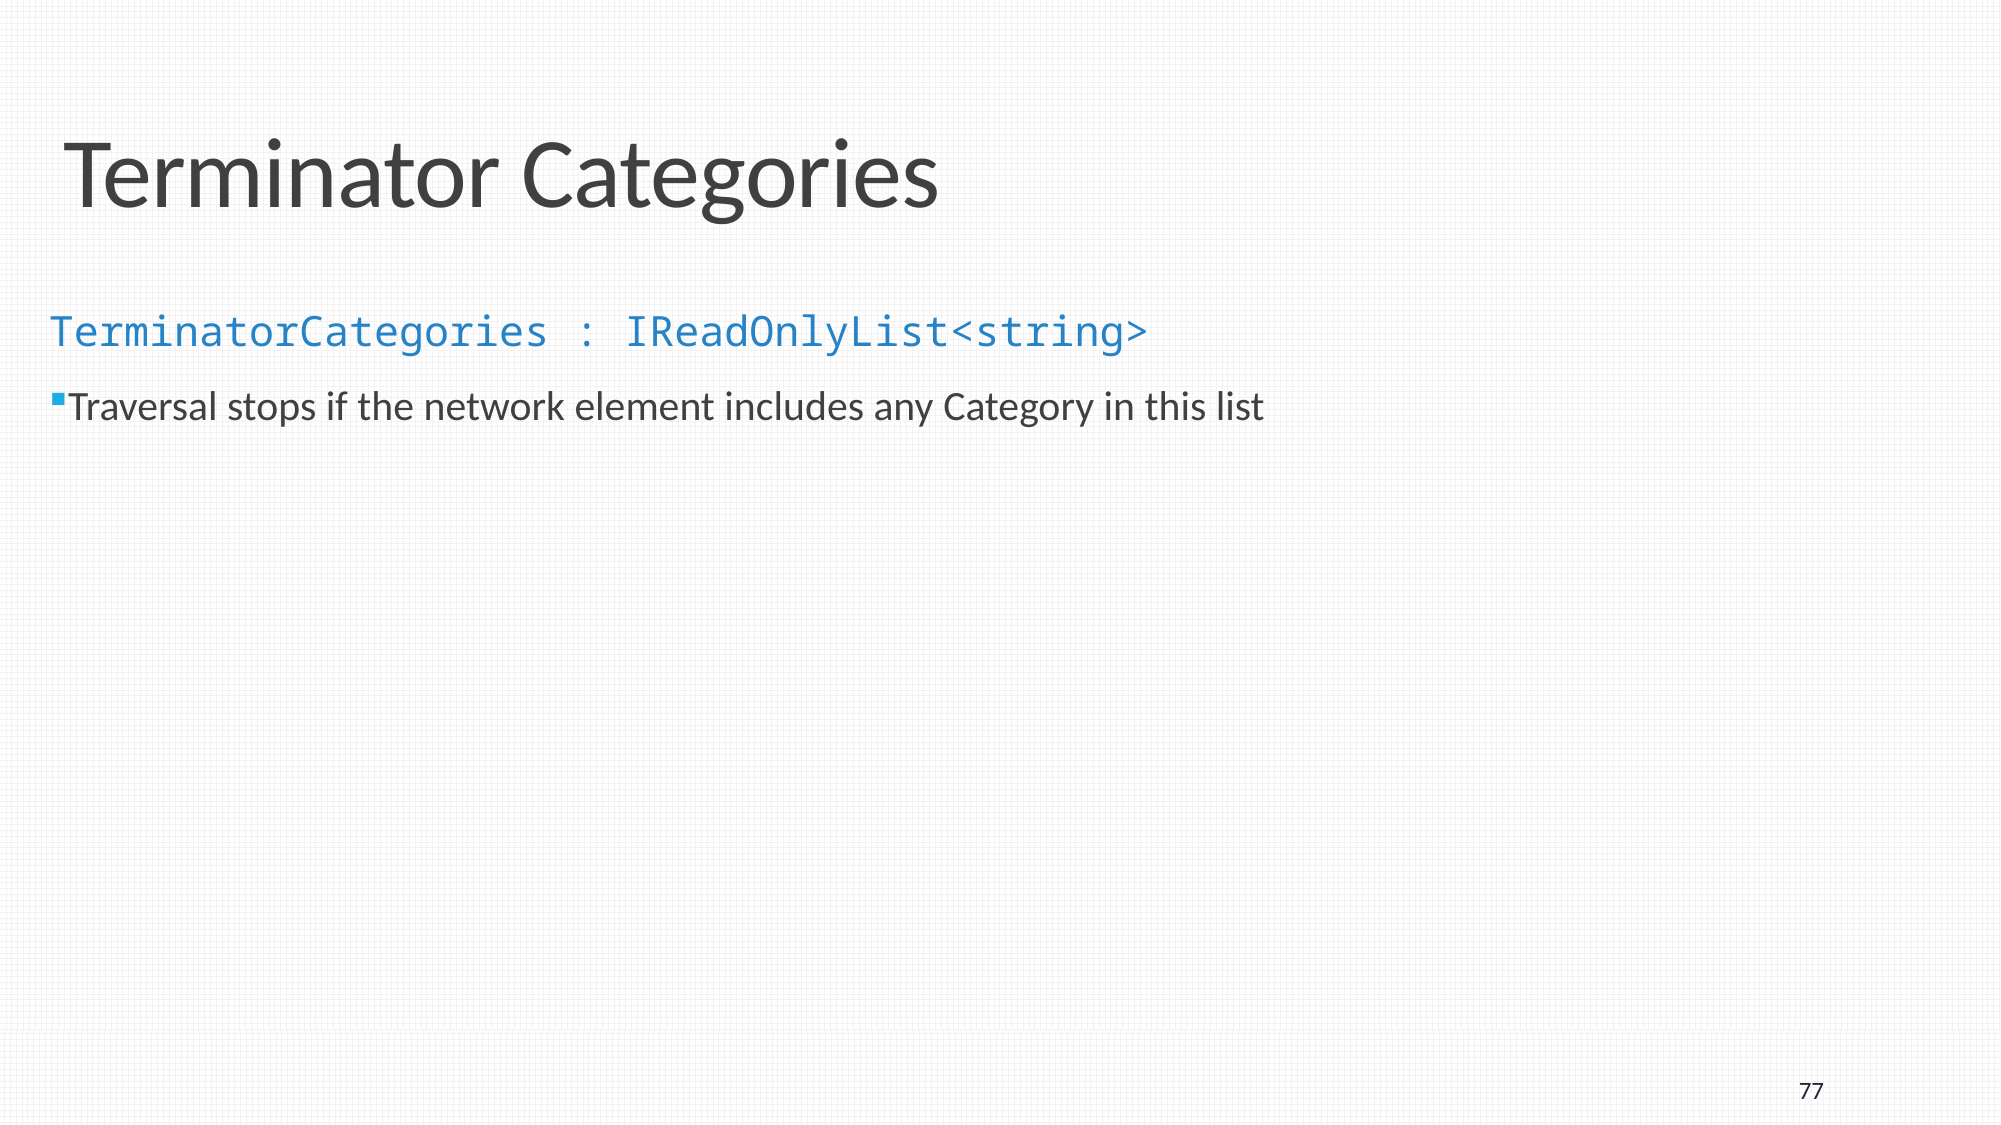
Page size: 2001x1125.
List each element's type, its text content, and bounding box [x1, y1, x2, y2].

slide_number 77 [1624, 1059, 1840, 1120]
title Terminator Categories [48, 47, 1952, 236]
list TerminatorCategories : IReadOnlyList<string> Traversal stops if the network element includes any Category in this list [48, 302, 1950, 1051]
